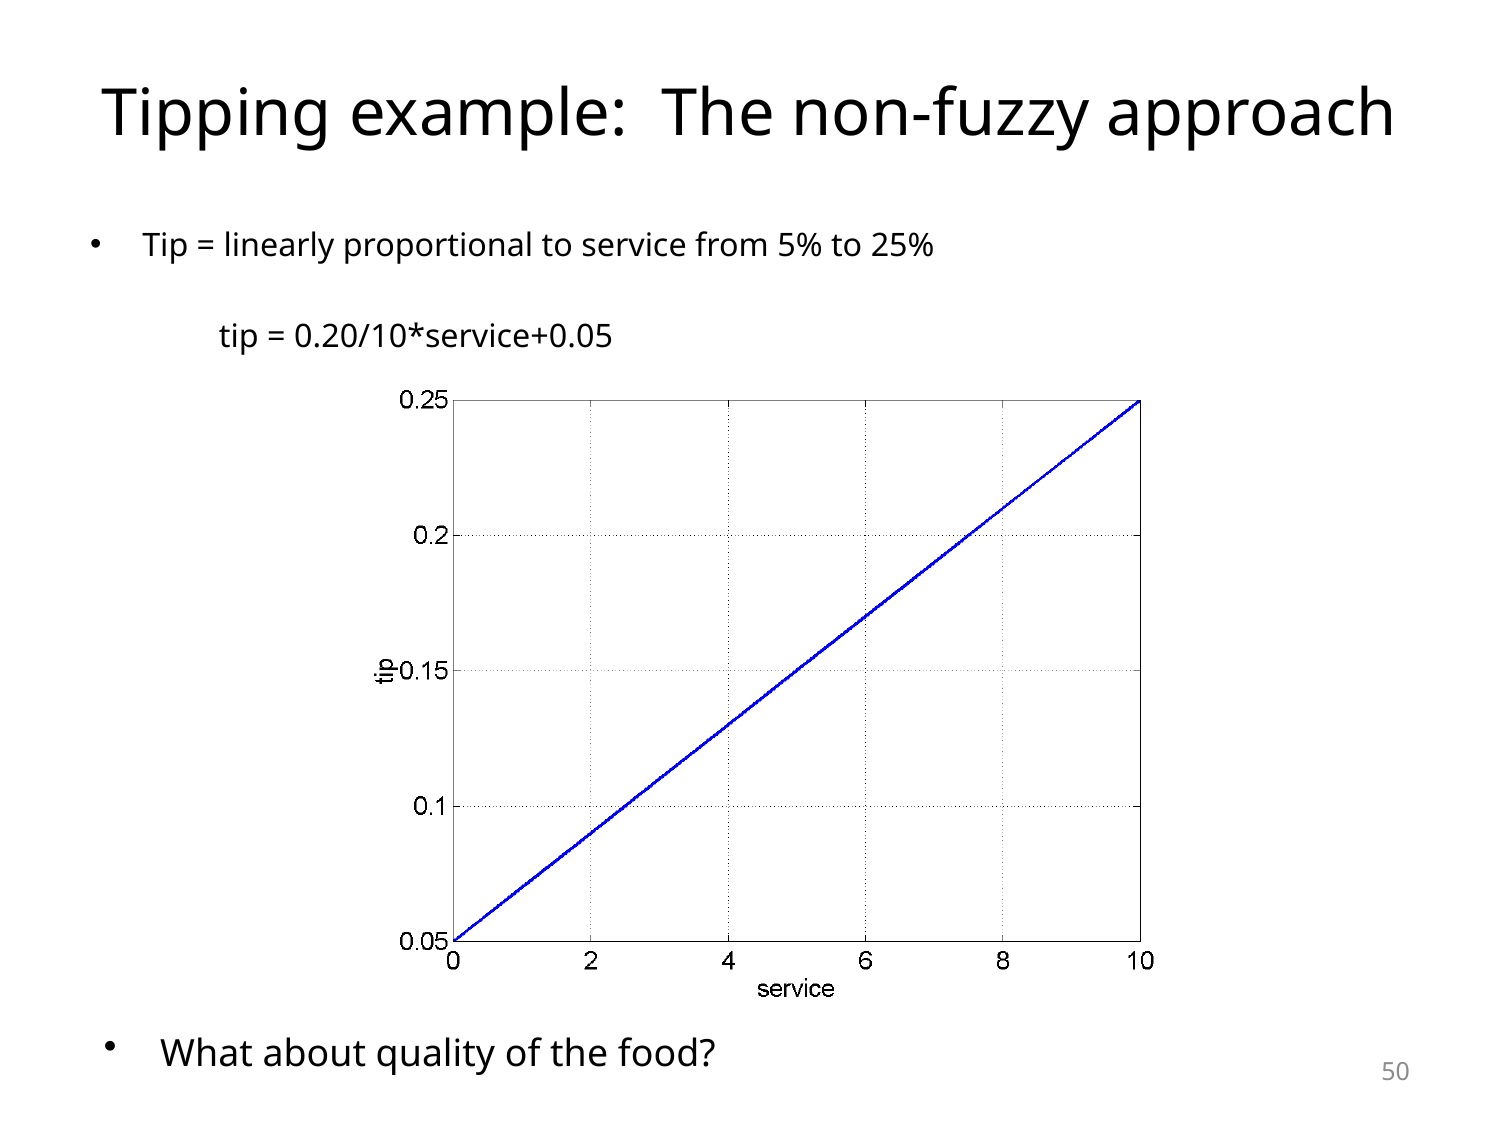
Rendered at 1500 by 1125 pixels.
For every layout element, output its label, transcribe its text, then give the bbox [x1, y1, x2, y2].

title Tipping example: The non-fuzzy approach [75, 45, 1425, 173]
text_box What about quality of the food? [89, 1021, 1431, 1109]
picture [337, 348, 1226, 1016]
list Tip = linearly proportional to service from 5% to 25% tip = 0.20/10*service+0.05 [75, 212, 1417, 362]
